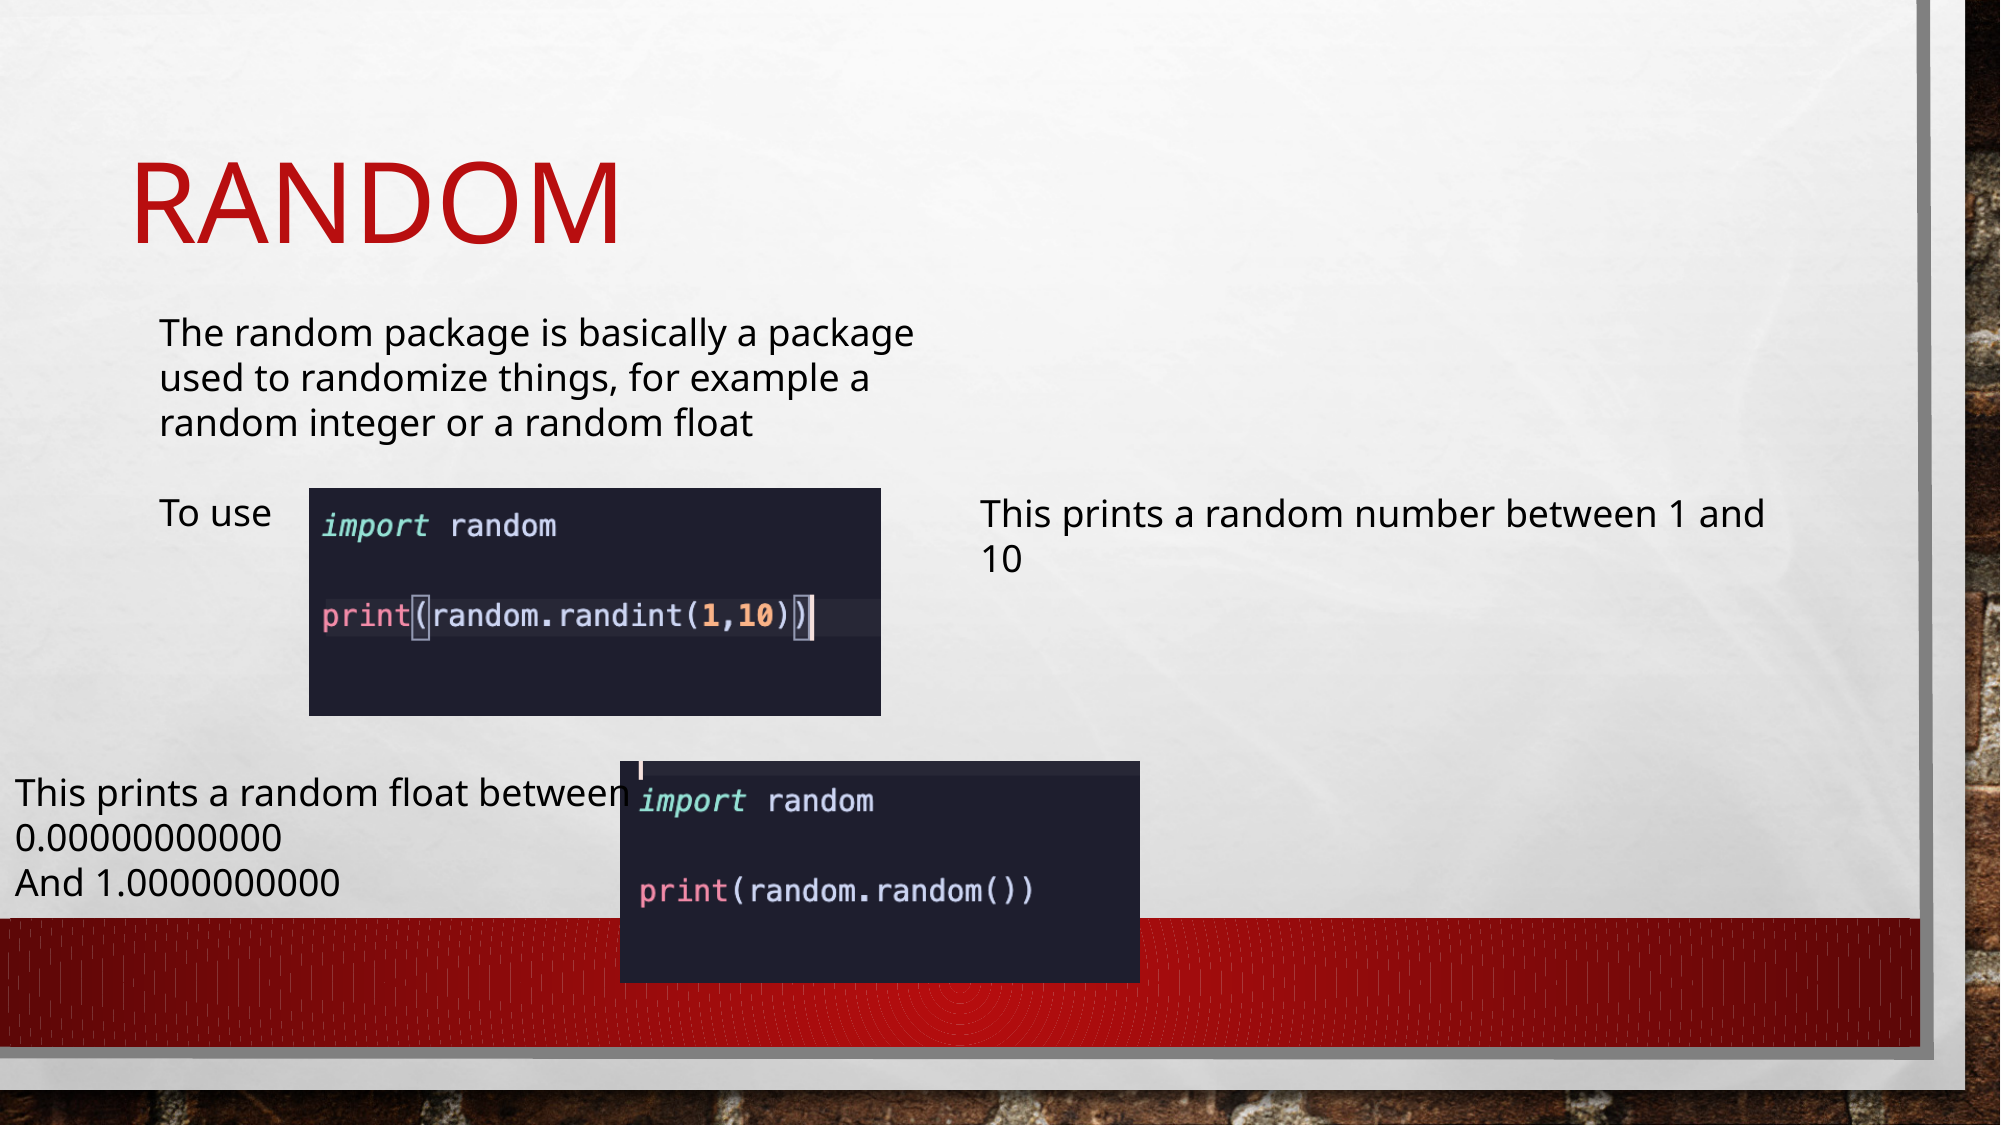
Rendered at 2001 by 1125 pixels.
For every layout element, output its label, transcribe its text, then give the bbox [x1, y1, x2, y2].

text_box The random package is basically a package used to randomize things, for example a random integer or a random float To use [144, 301, 1000, 541]
text_box This prints a random number between 1 and 10 [965, 482, 1821, 588]
text_box This prints a random float between 0.00000000000 And 1.0000000000 [0, 761, 620, 912]
picture [309, 488, 881, 717]
picture [620, 761, 1140, 983]
title random [112, 112, 1818, 302]
picture [0, 0, 2000, 1125]
